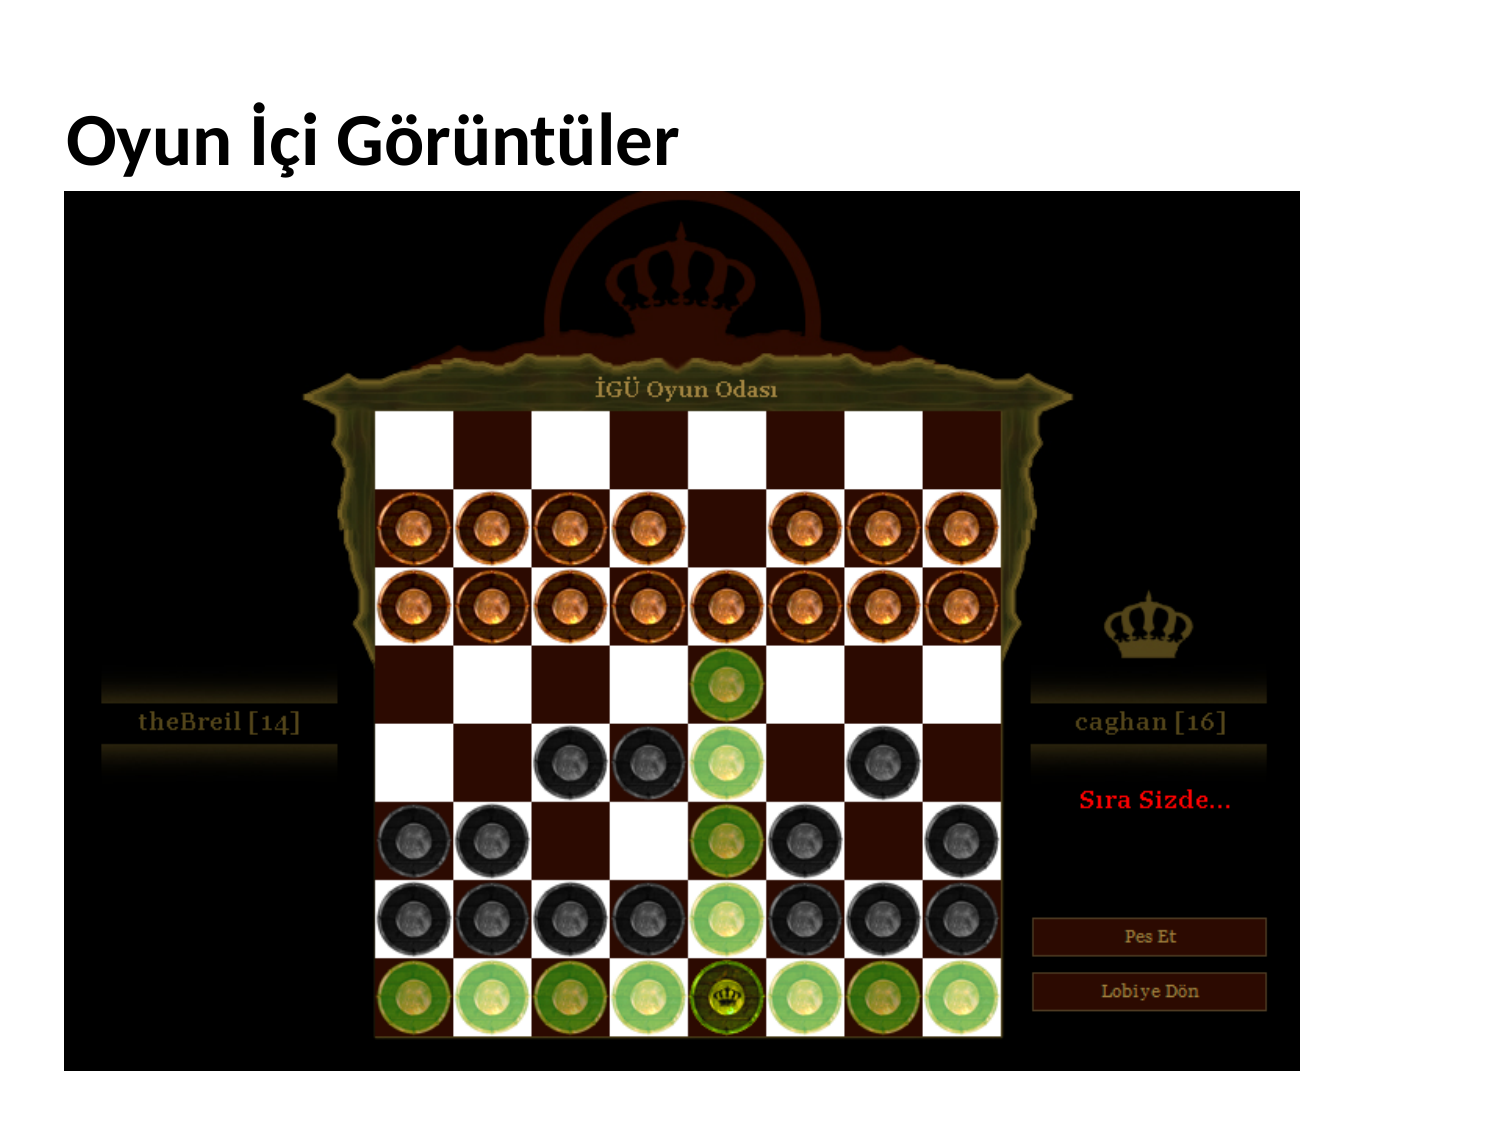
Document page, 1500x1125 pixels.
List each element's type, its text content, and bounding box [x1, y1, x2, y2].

picture [64, 191, 1300, 1072]
text_box Oyun İçi Görüntüler [51, 83, 696, 188]
